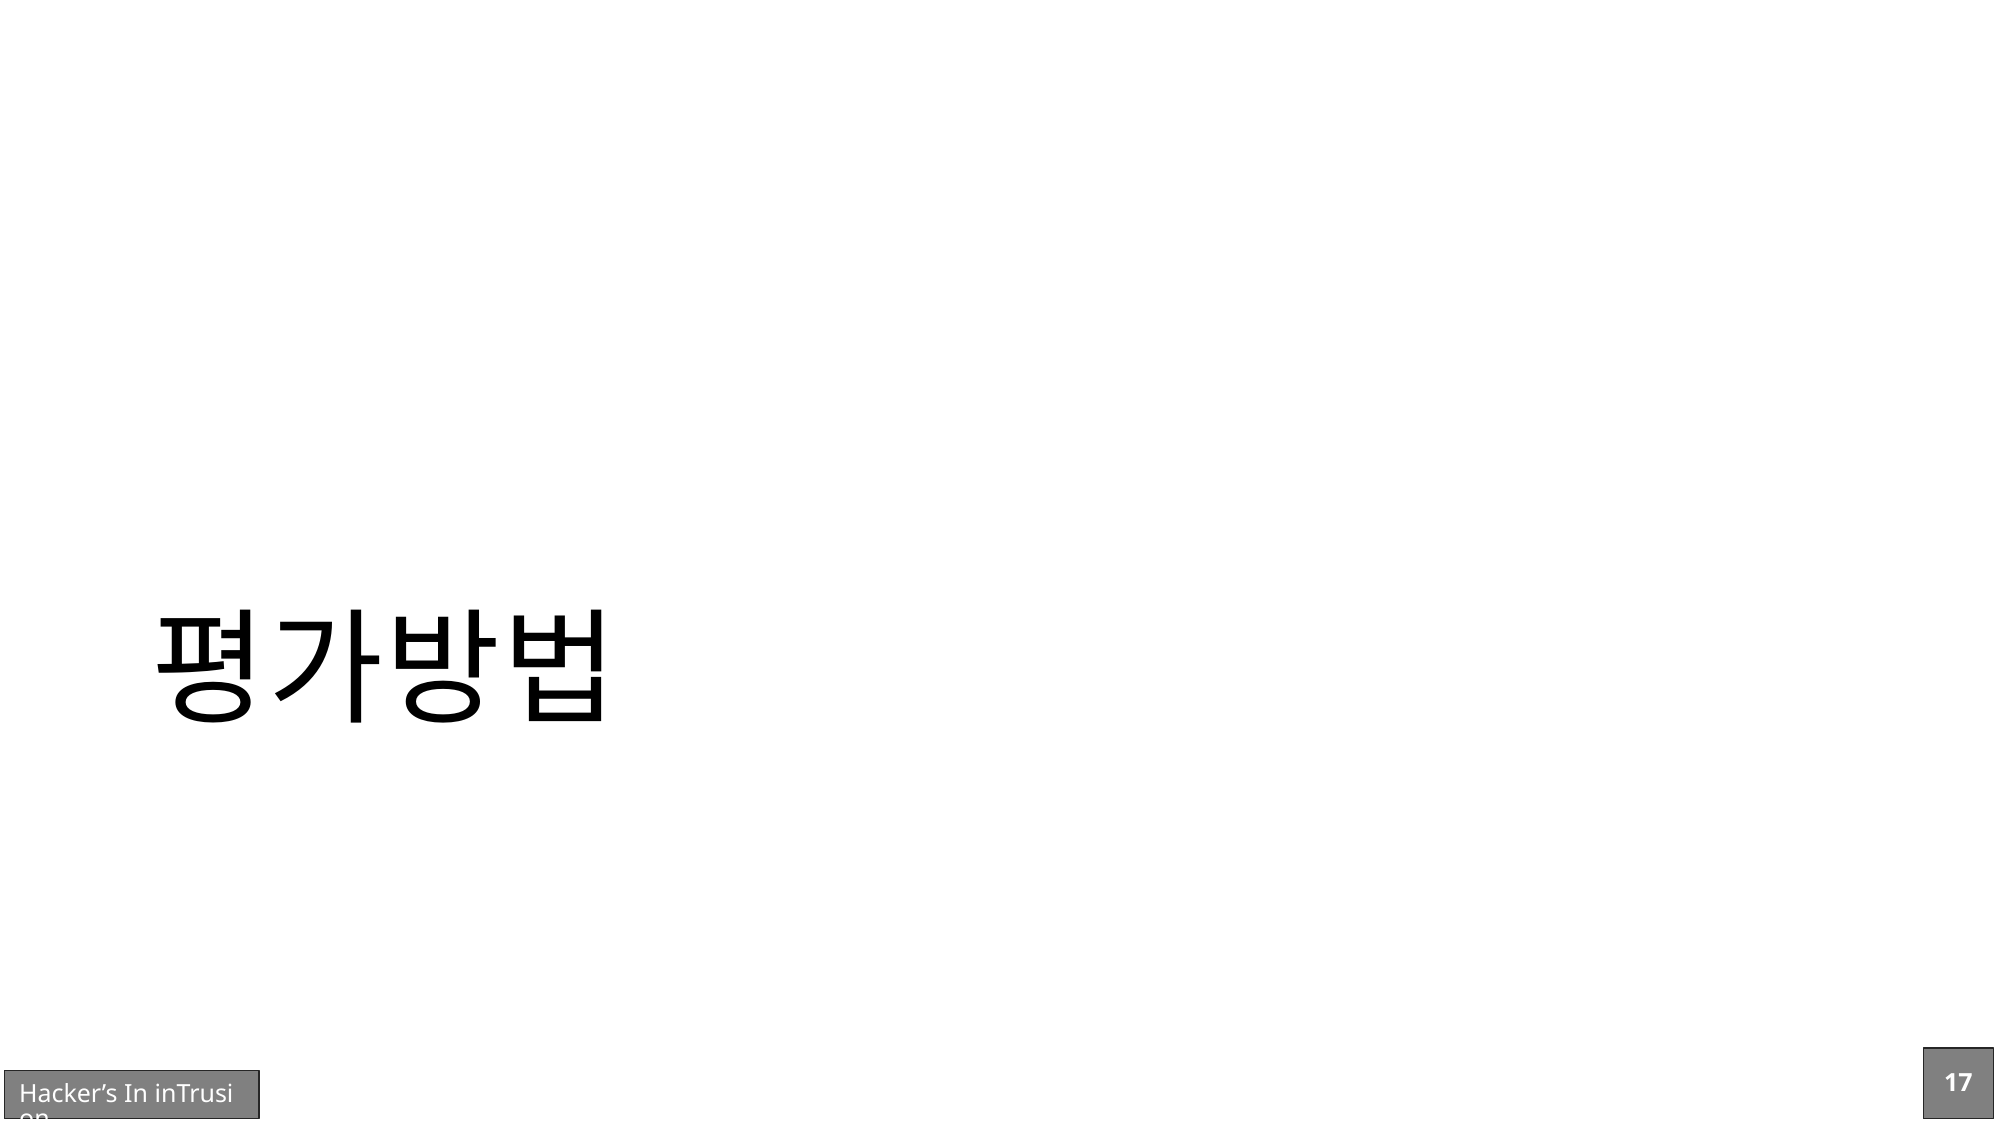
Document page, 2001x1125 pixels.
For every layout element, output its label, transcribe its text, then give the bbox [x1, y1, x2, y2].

title 평가방법 [136, 280, 1862, 749]
footer Hacker’s In inTrusion [4, 1070, 260, 1119]
slide_number 17 [1923, 1047, 1994, 1119]
